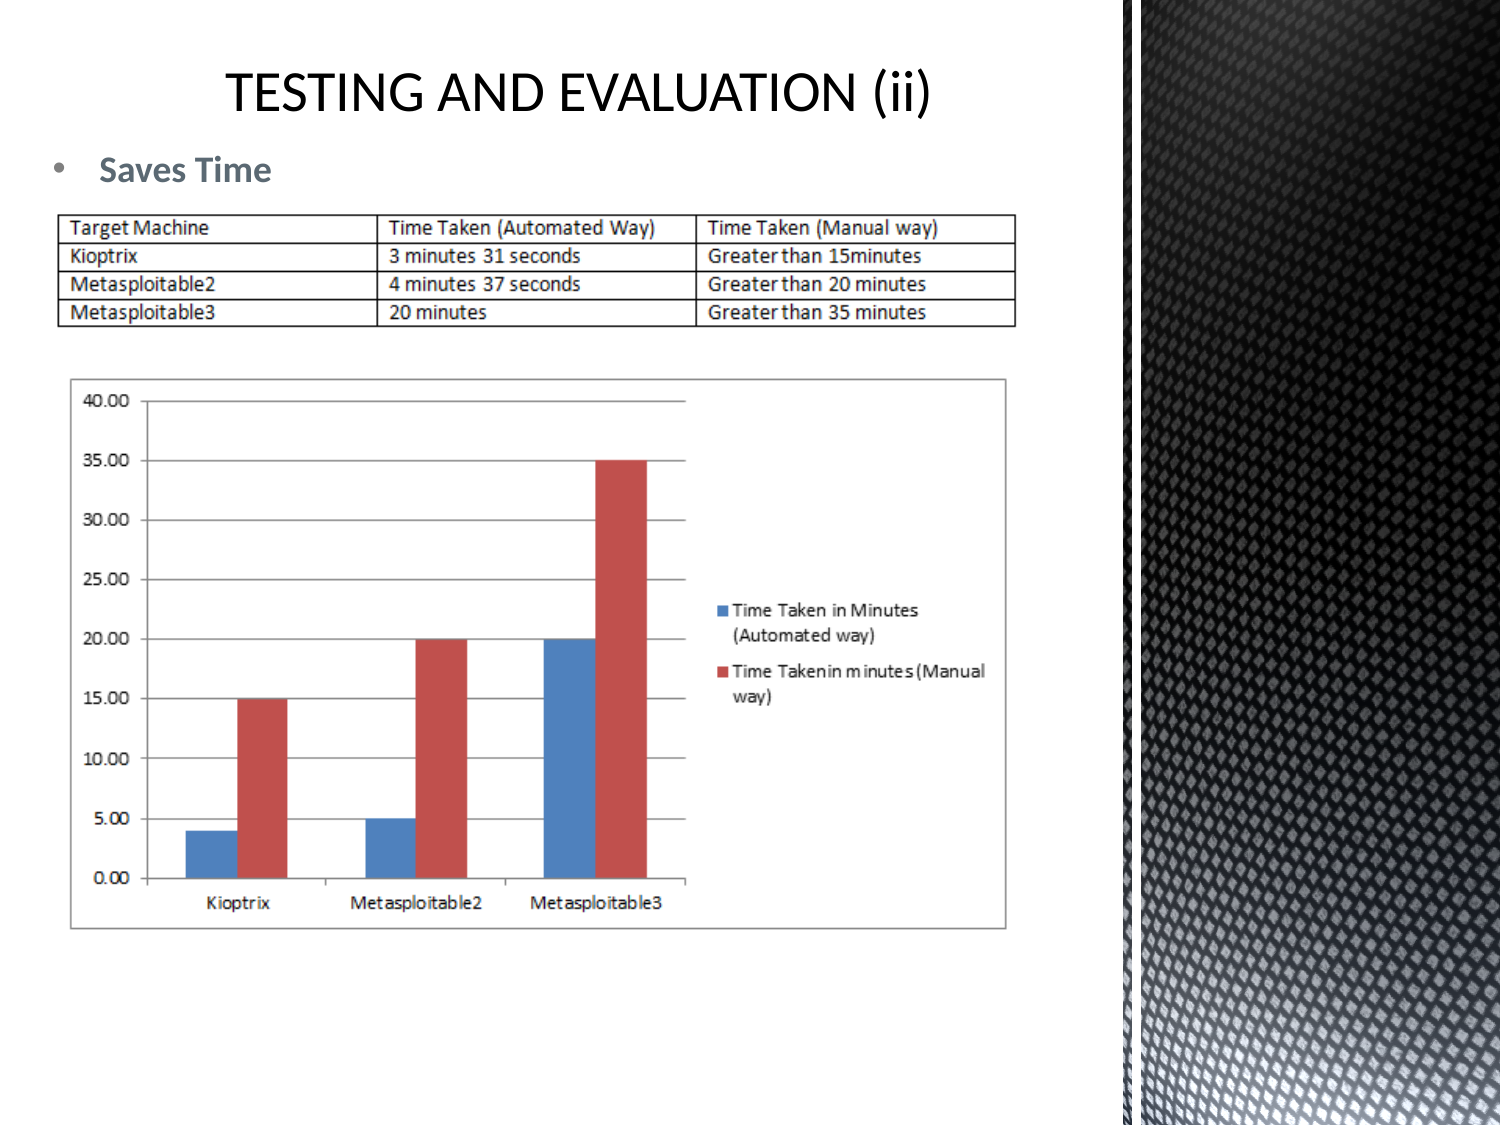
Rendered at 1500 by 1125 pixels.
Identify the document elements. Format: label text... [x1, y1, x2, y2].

text_box TESTING AND EVALUATION (ii) [199, 24, 949, 131]
picture [49, 199, 1024, 940]
picture [1123, 0, 1500, 1125]
text_box Saves Time [37, 137, 1149, 200]
